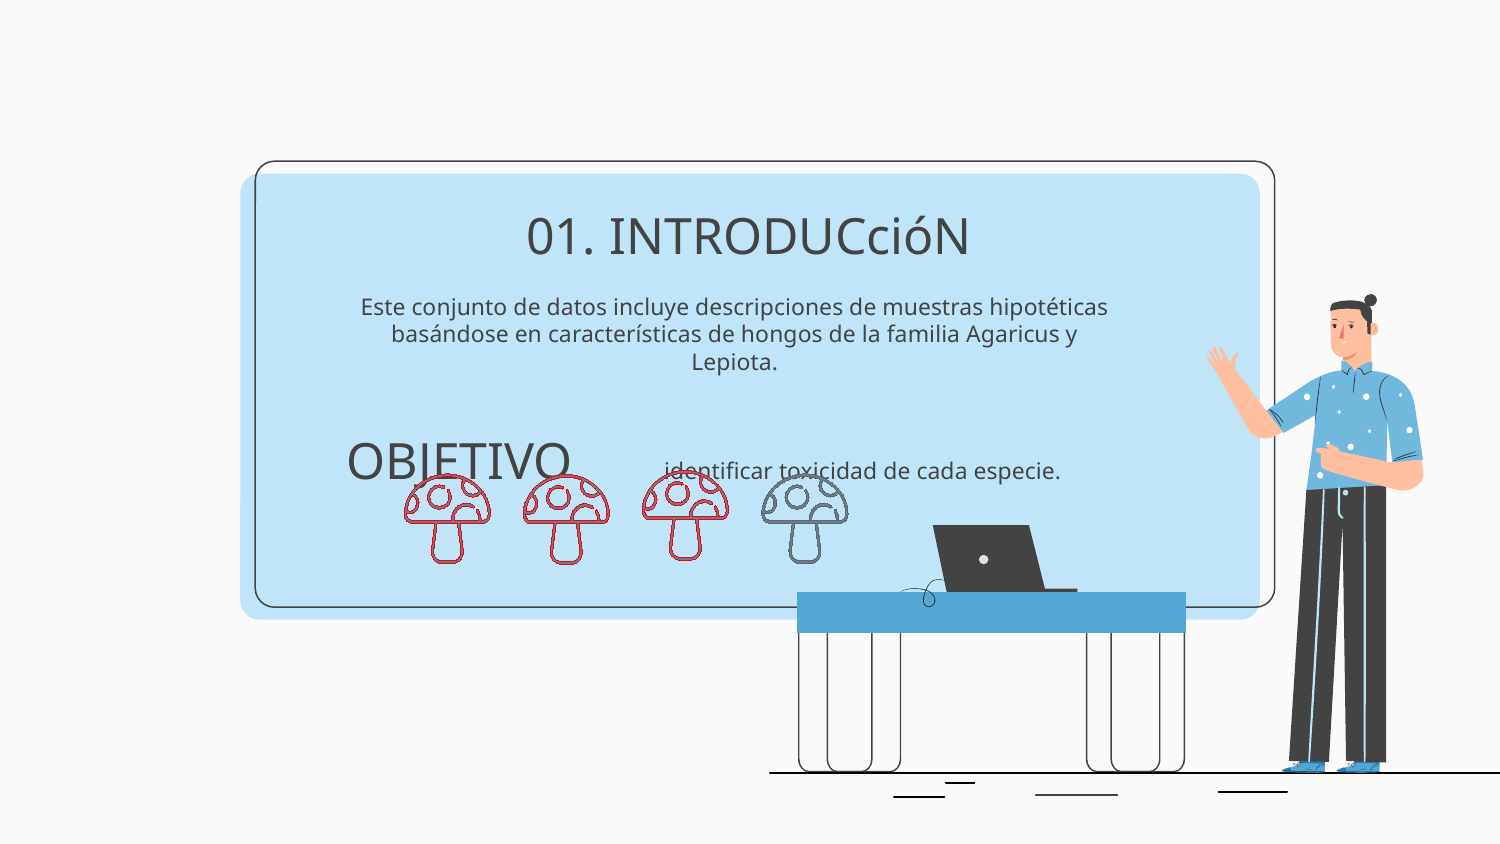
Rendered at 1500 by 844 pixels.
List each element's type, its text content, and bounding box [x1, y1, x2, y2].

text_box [796, 524, 1187, 770]
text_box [522, 474, 610, 565]
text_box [761, 473, 849, 565]
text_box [641, 470, 729, 561]
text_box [769, 772, 1500, 798]
title 01. INTRODUCcióN [366, 216, 1132, 280]
subtitle Este conjunto de datos incluye descripciones de muestras hipotéticas basándose en características de hongos de la familia Agaricus y Lepiota. OBJETIVO identificar toxicidad de cada especie. [331, 277, 1150, 492]
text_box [1205, 293, 1425, 773]
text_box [403, 473, 491, 565]
